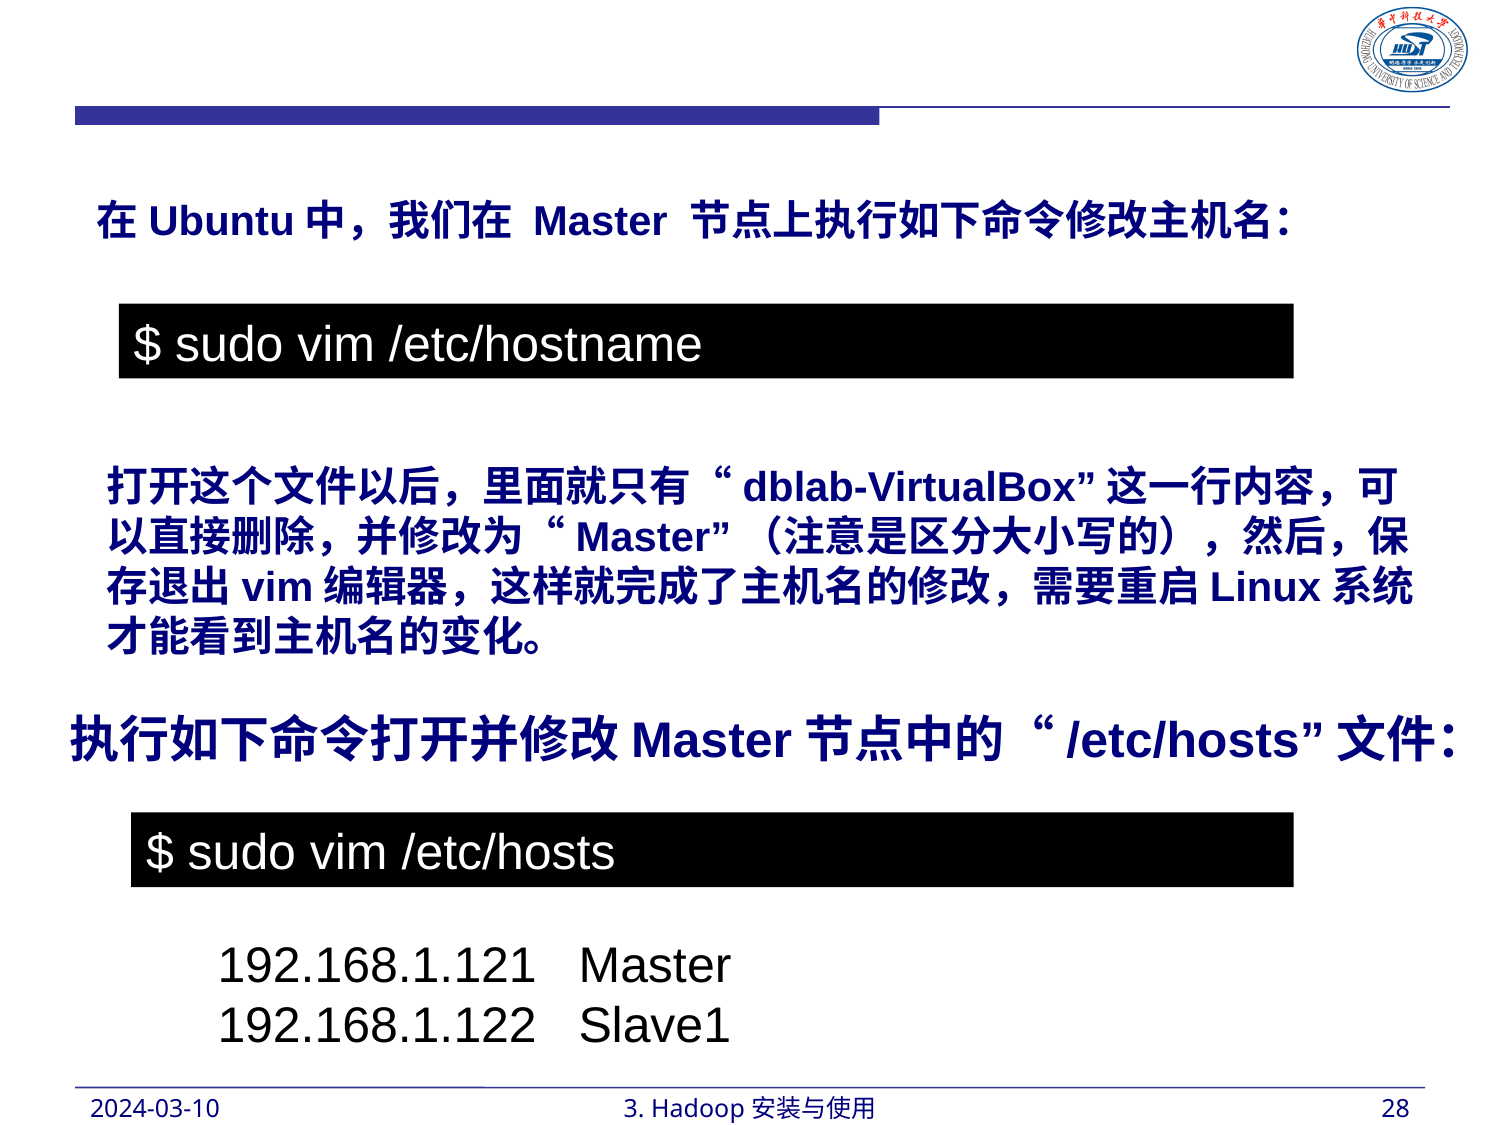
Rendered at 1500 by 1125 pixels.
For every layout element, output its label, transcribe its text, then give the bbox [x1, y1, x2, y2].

text_box $ sudo vim /etc/hosts [131, 812, 1294, 888]
text_box 执行如下命令打开并修改Master节点中的“/etc/hosts”文件： [54, 699, 1500, 775]
footer 3. Hadoop安装与使用 [512, 1084, 988, 1125]
text_box $ sudo vim /etc/hostname [118, 303, 1294, 379]
picture [1350, 0, 1475, 99]
text_box 192.168.1.121 Master 192.168.1.122 Slave1 [202, 924, 747, 1060]
text_box 打开这个文件以后，里面就只有“dblab-VirtualBox”这一行内容，可以直接删除，并修改为“Master”（注意是区分大小写的），然后，保存退出vim编辑器，这样就完成了主机名的修改，需要重启Linux系统才能看到主机名的变化。 [91, 452, 1449, 667]
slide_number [75, 1084, 400, 1125]
text_box 在Ubuntu中，我们在 Master 节点上执行如下命令修改主机名： [82, 186, 1331, 251]
slide_number 28 [1100, 1084, 1425, 1125]
